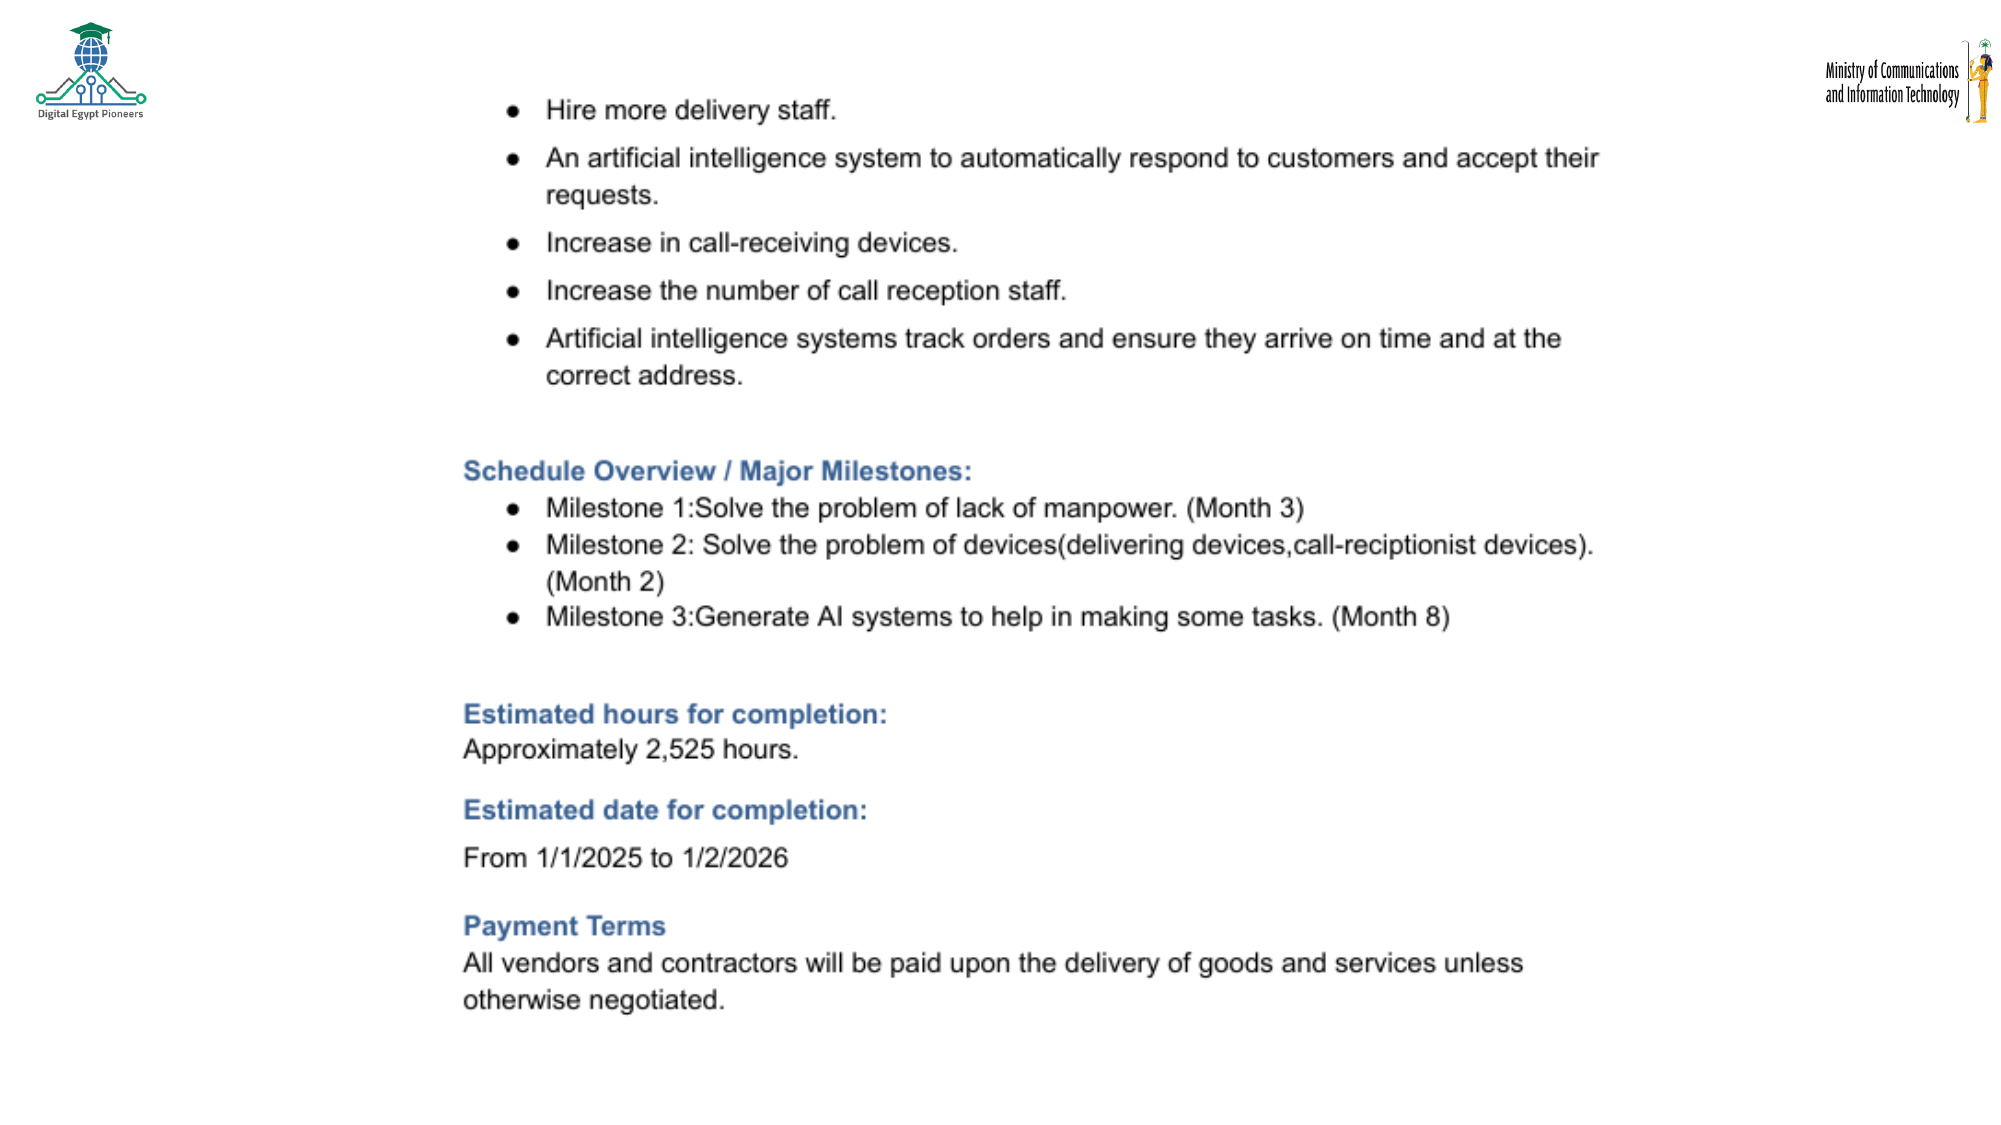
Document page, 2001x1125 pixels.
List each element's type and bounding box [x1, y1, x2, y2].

picture [1825, 38, 1993, 123]
picture [424, 81, 1661, 1096]
picture [0, 21, 181, 123]
